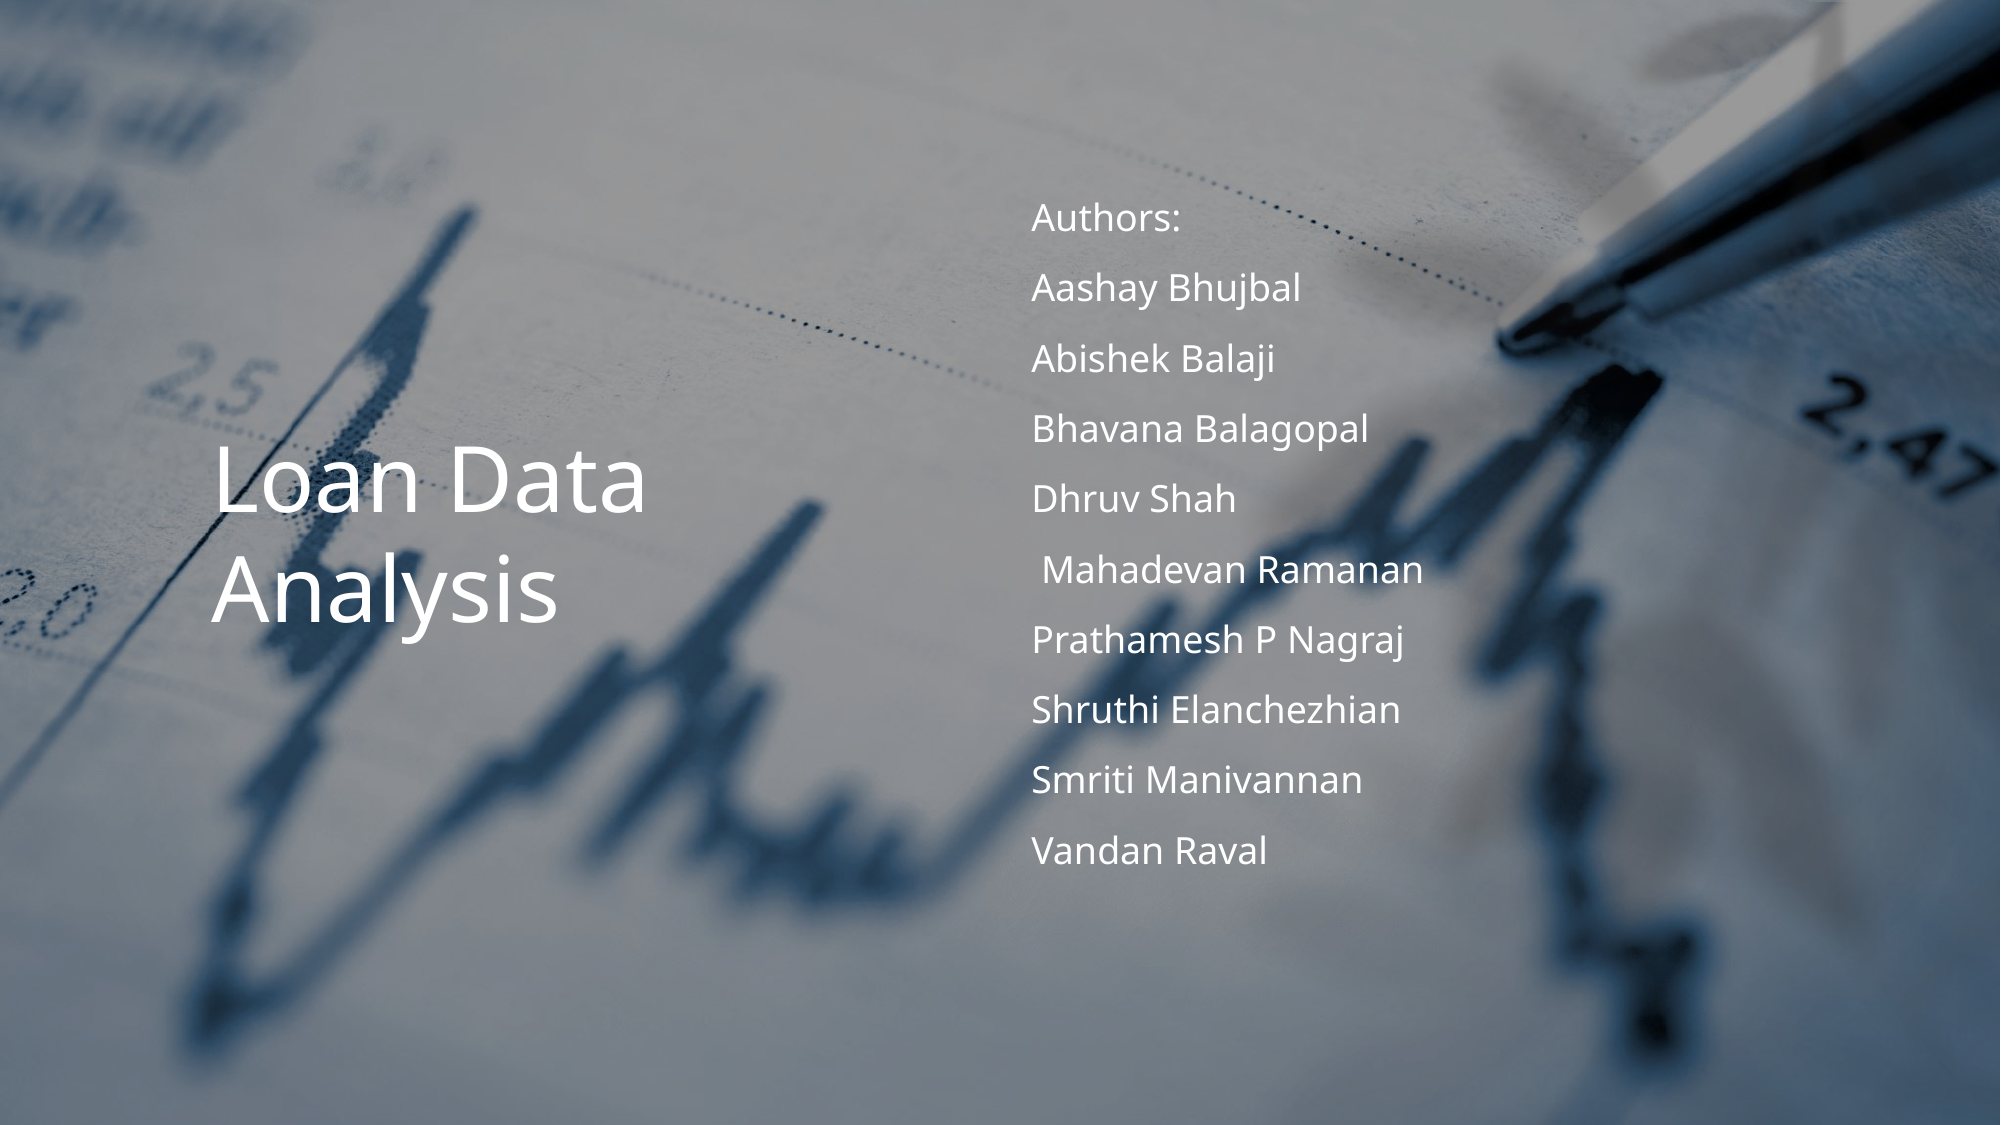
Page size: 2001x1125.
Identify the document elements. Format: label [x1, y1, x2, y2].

picture [0, 0, 1140, 1125]
text_box [1140, 0, 2000, 1125]
